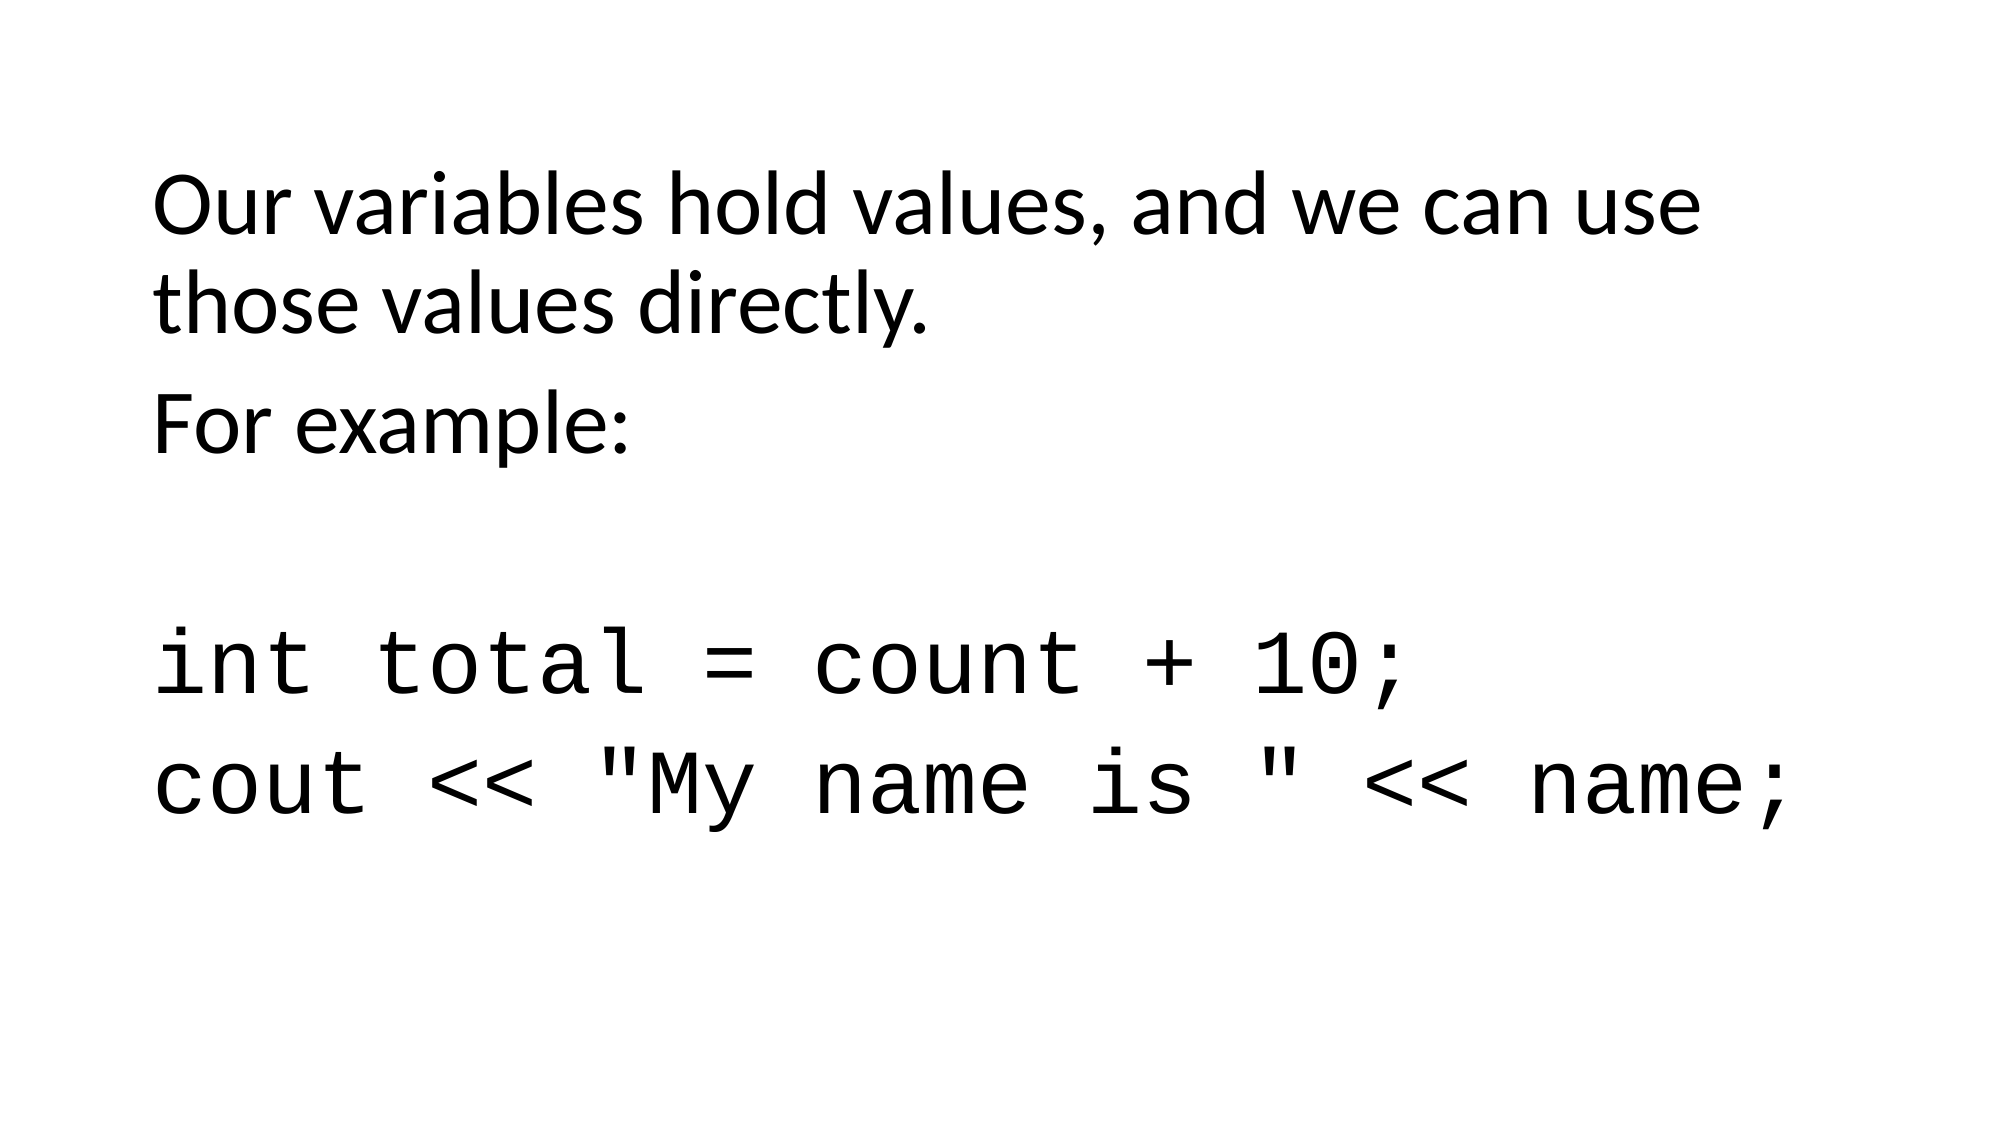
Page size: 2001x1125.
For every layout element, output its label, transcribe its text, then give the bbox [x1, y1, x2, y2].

list Our variables hold values, and we can use those values directly. For example: int total = count + 10; cout << "My name is " << name; [137, 148, 1863, 1014]
